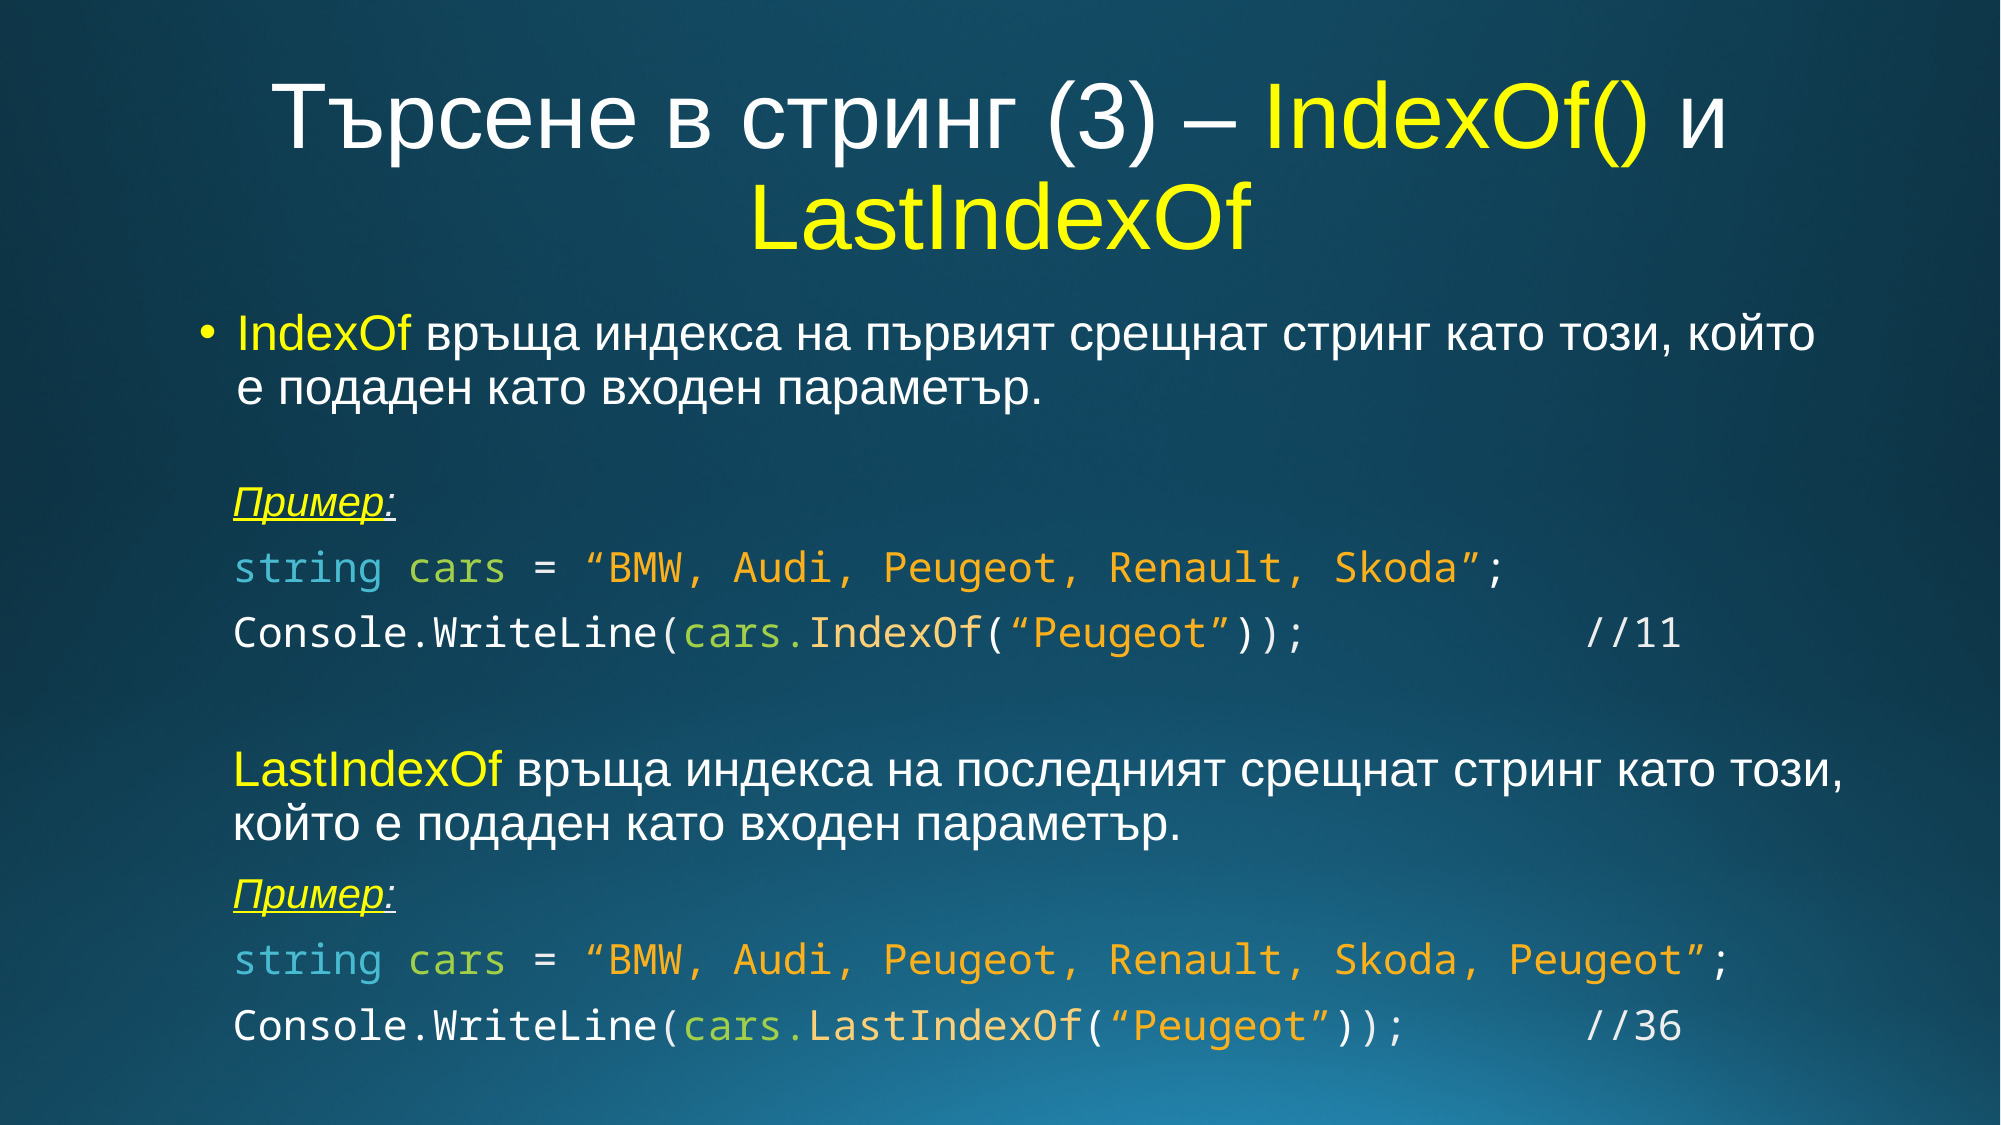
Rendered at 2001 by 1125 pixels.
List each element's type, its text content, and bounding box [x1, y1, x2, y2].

picture [0, 0, 2001, 1125]
title Търсене в стринг (3) – IndexOf() и LastIndexOf [137, 59, 1863, 278]
list IndexOf връща индекса на първият срещнат стринг като този, който е подаден като входен параметър. [183, 299, 1863, 1014]
text_box Пример: string cars = “BMW, Audi, Peugeot, Renault, Skoda”; Console.WriteLine(cars.IndexOf(“Peugeot”)); //11 LastIndexOf връща индекса на последният срещнат стринг като този, който е подаден като входен параметър. Пример: string cars = “BMW, Audi, Peugeot, Renault, Skoda, Peugeot”; Console.WriteLine(cars.LastIndexOf(“Peugeot”)); //36 [217, 472, 1897, 1079]
